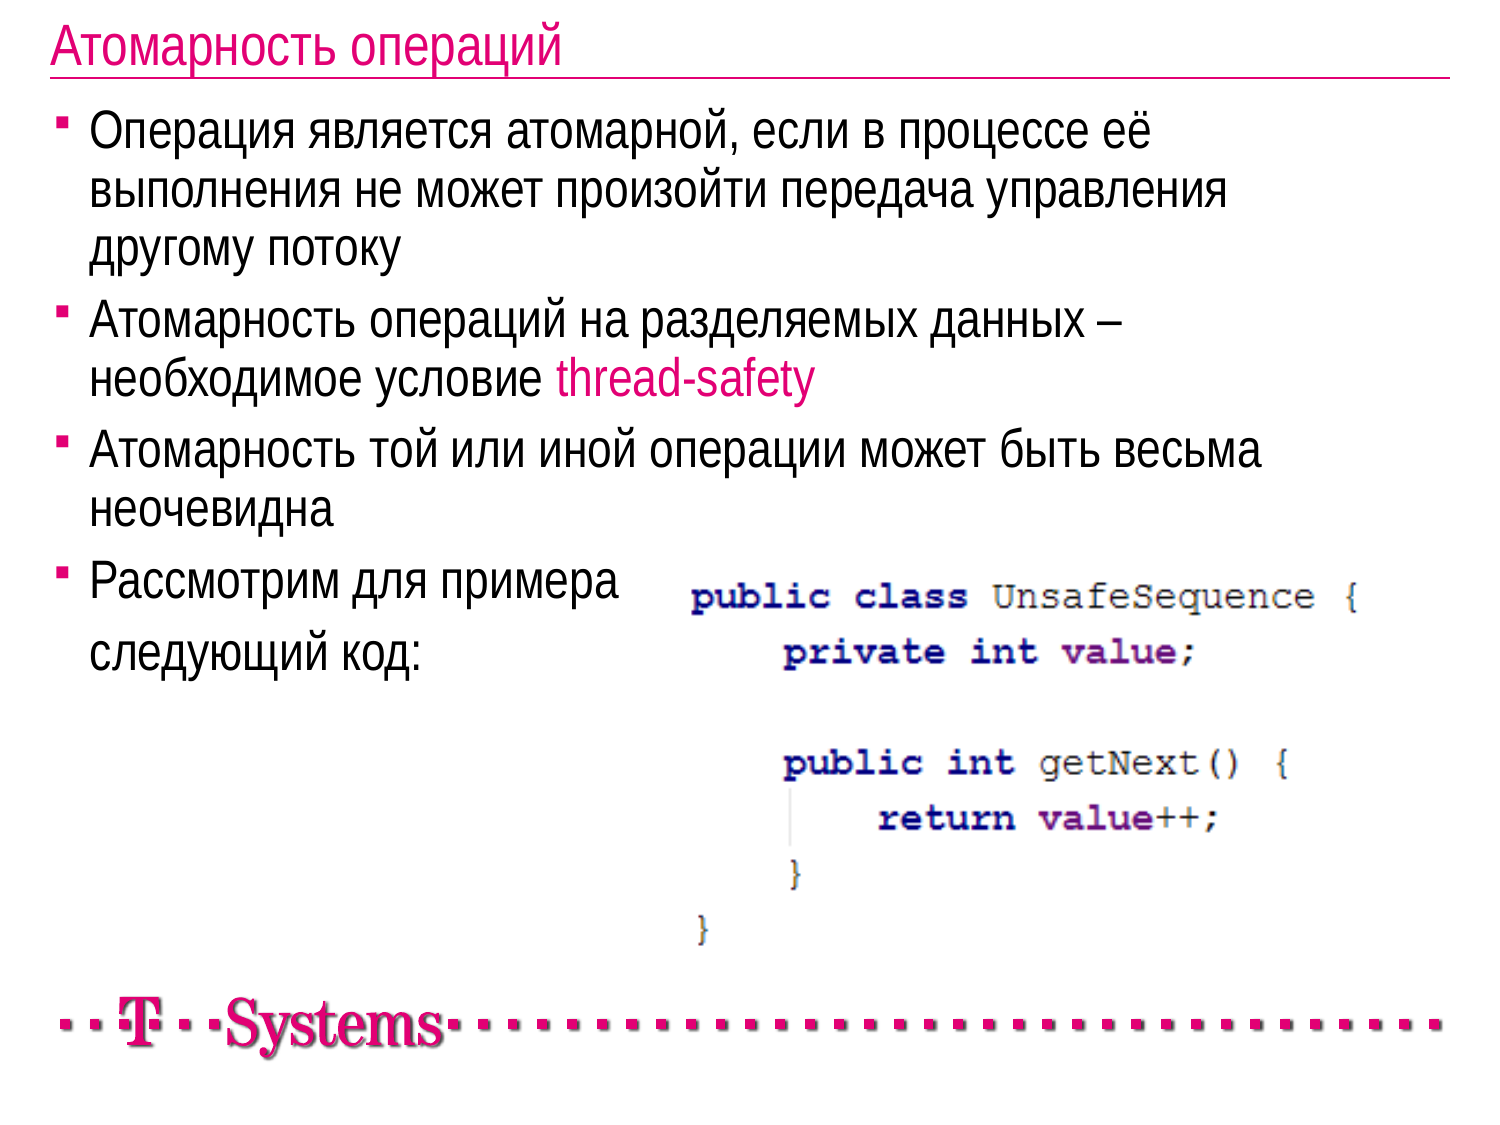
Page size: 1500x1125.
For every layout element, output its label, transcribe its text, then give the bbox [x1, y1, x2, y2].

list Операция является атомарной, если в процессе её выполнения не может произойти передача управления другому потоку Атомарность операций на разделяемых данных – необходимое условие thread-safety Атомарность той или иной операции может быть весьма неочевидна Рассмотрим для примера следующий код: [52, 101, 1404, 892]
picture [690, 573, 1391, 977]
title Атомарность операций [50, 14, 1450, 91]
